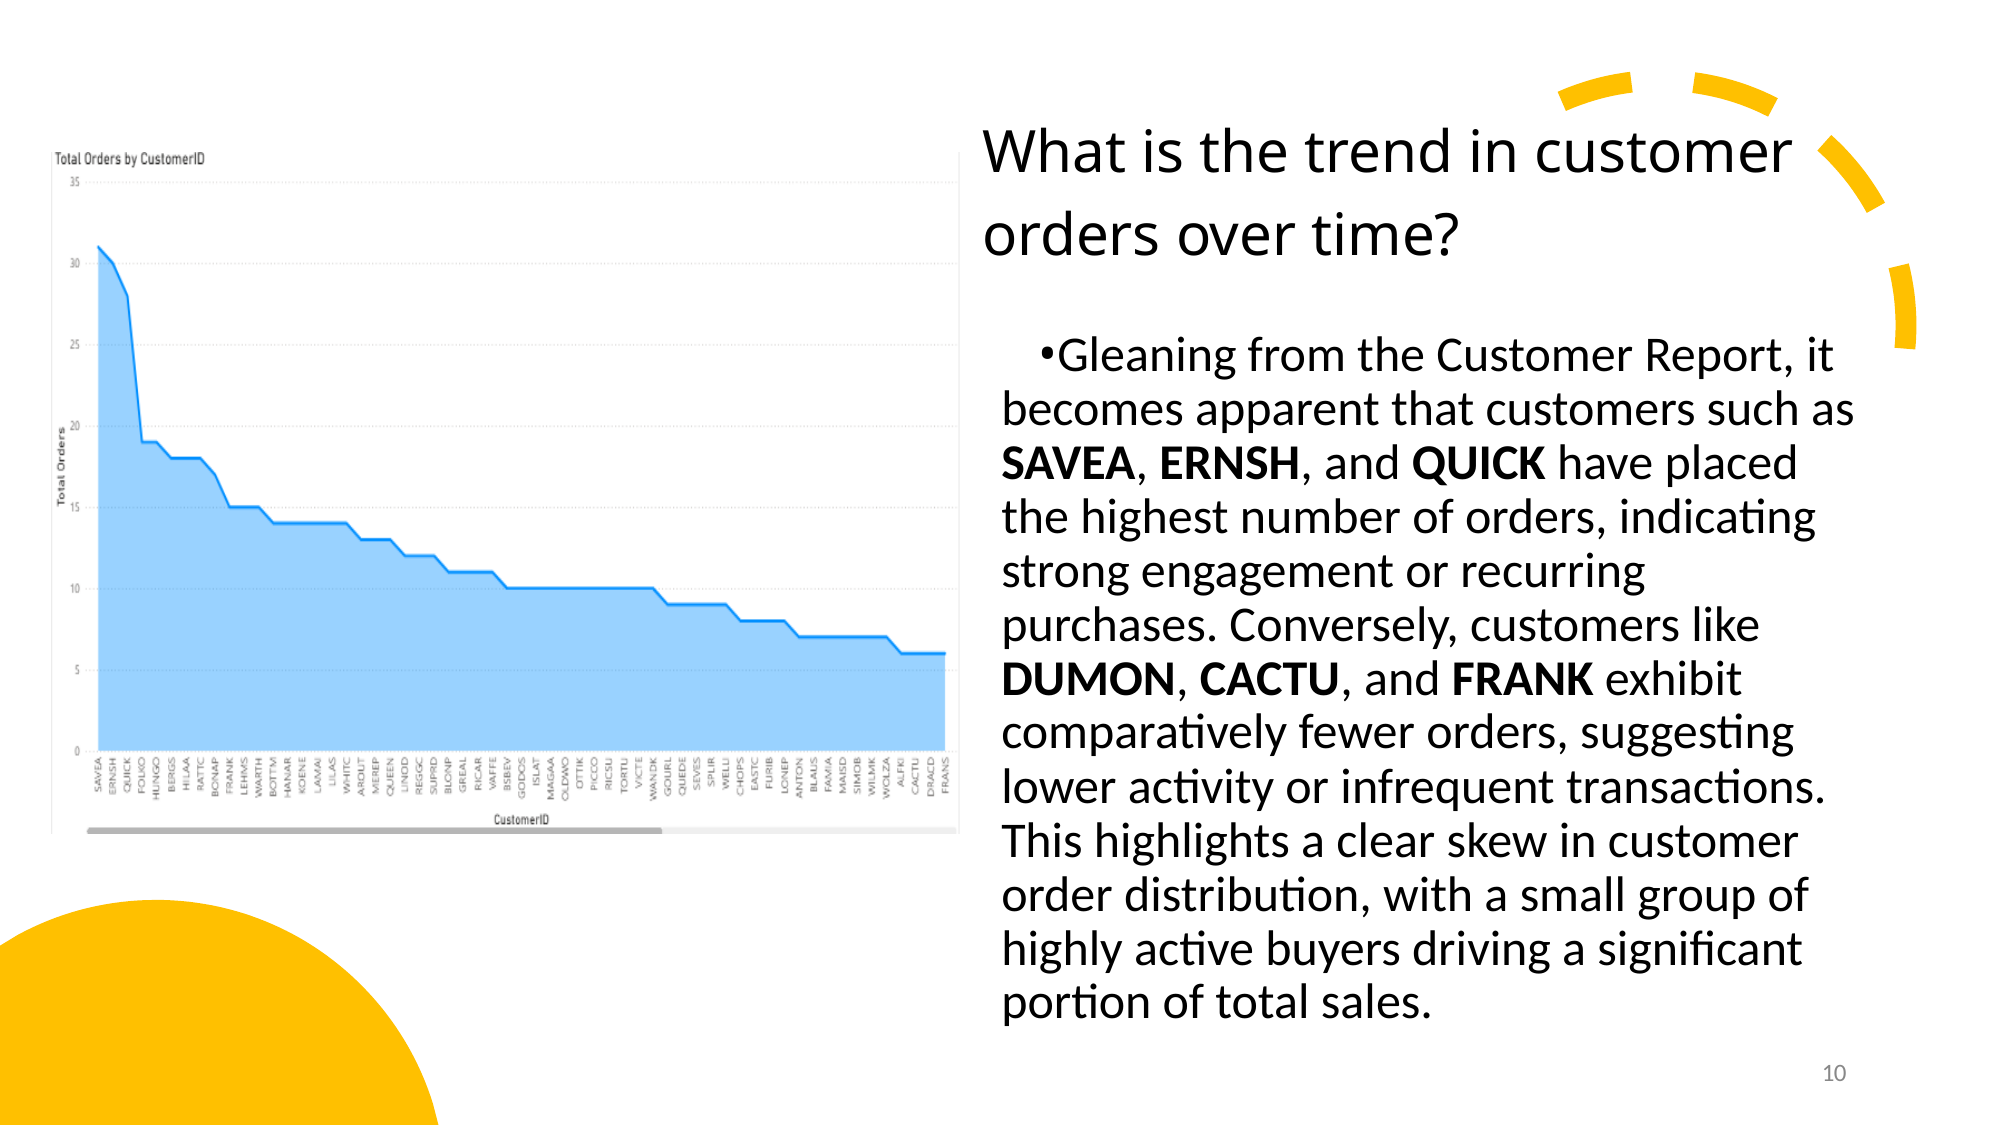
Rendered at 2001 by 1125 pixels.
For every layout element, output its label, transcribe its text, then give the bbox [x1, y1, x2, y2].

text_box [0, 899, 439, 1125]
picture [49, 152, 963, 834]
list Gleaning from the Customer Report, it becomes apparent that customers such as SAVEA, ERNSH, and QUICK have placed the highest number of orders, indicating strong engagement or recurring purchases. Conversely, customers like DUMON, CACTU, and FRANK exhibit comparatively fewer orders, suggesting lower activity or infrequent transactions. This highlights a clear skew in customer order distribution, with a small group of highly active buyers driving a significant portion of total sales. [999, 319, 1862, 1030]
title What is the trend in customer orders over time? [980, 87, 1798, 289]
text_box 10 [1819, 1054, 1850, 1087]
